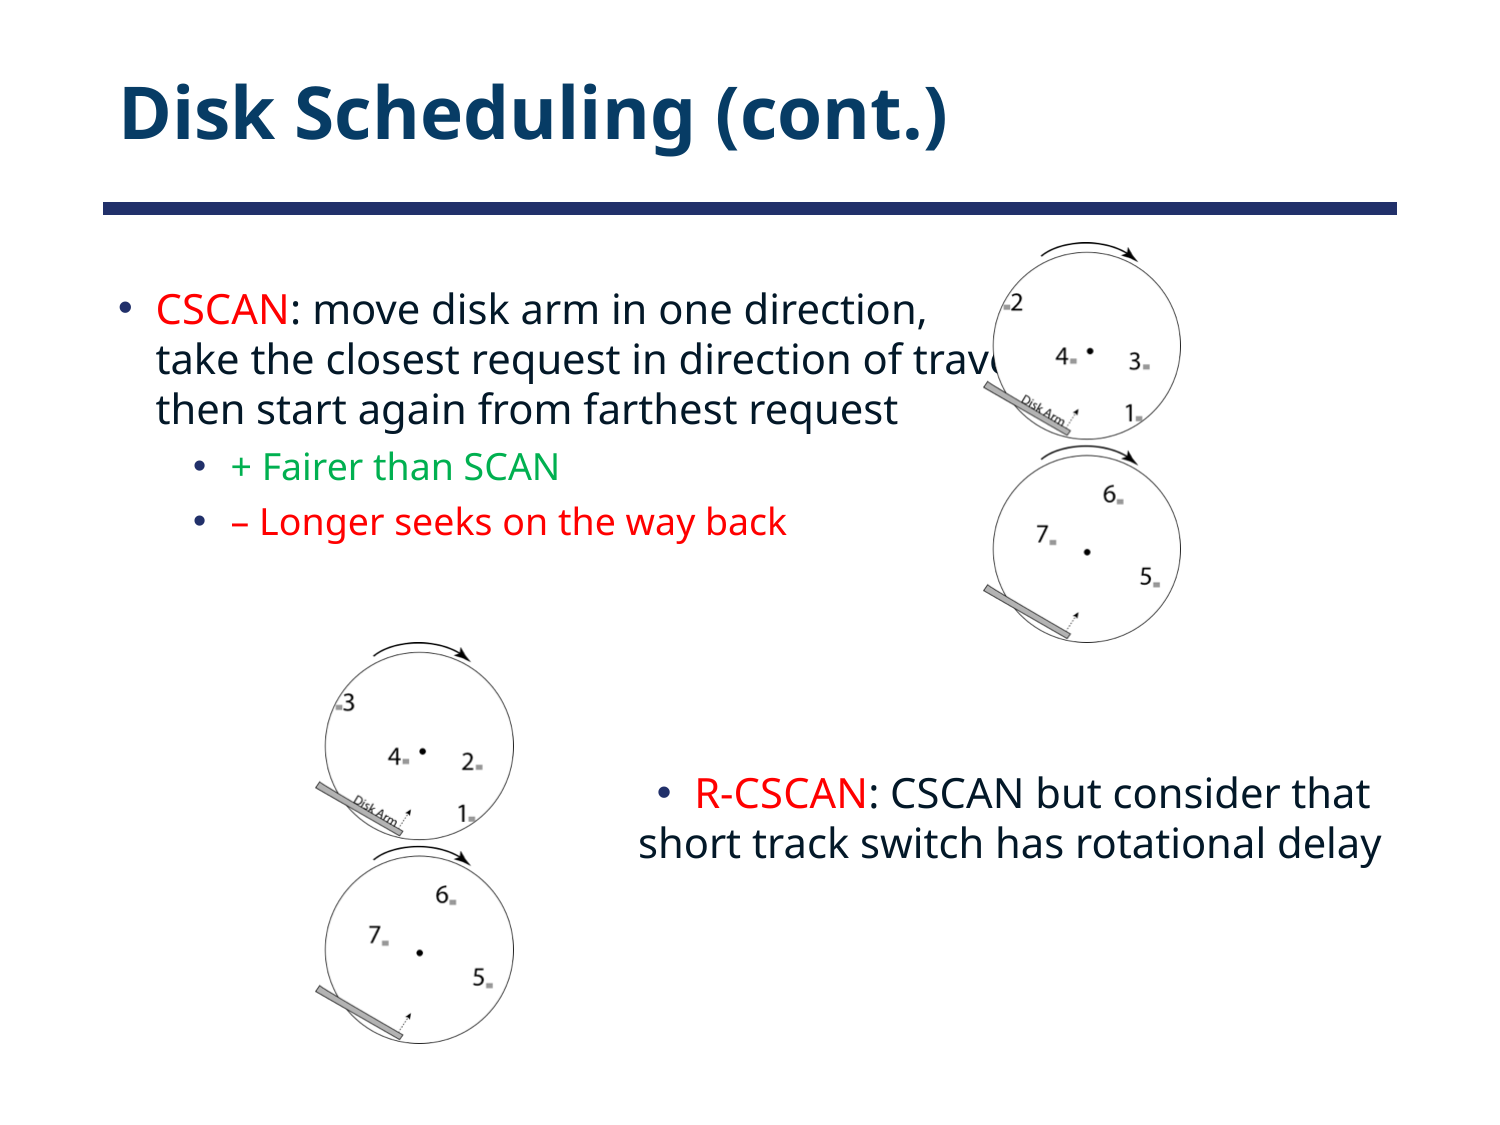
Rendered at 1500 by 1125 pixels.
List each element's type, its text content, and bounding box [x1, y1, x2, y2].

title Disk Scheduling (cont.) [103, 34, 1397, 197]
picture [287, 642, 536, 1044]
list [964, 242, 1192, 643]
list CSCAN: move disk arm in one direction, take the closest request in direction of travel, then start again from farthest request + Fairer than SCAN – Longer seeks on the way back R-CSCAN: CSCAN but consider that short track switch has rotational delay [103, 275, 1397, 1091]
